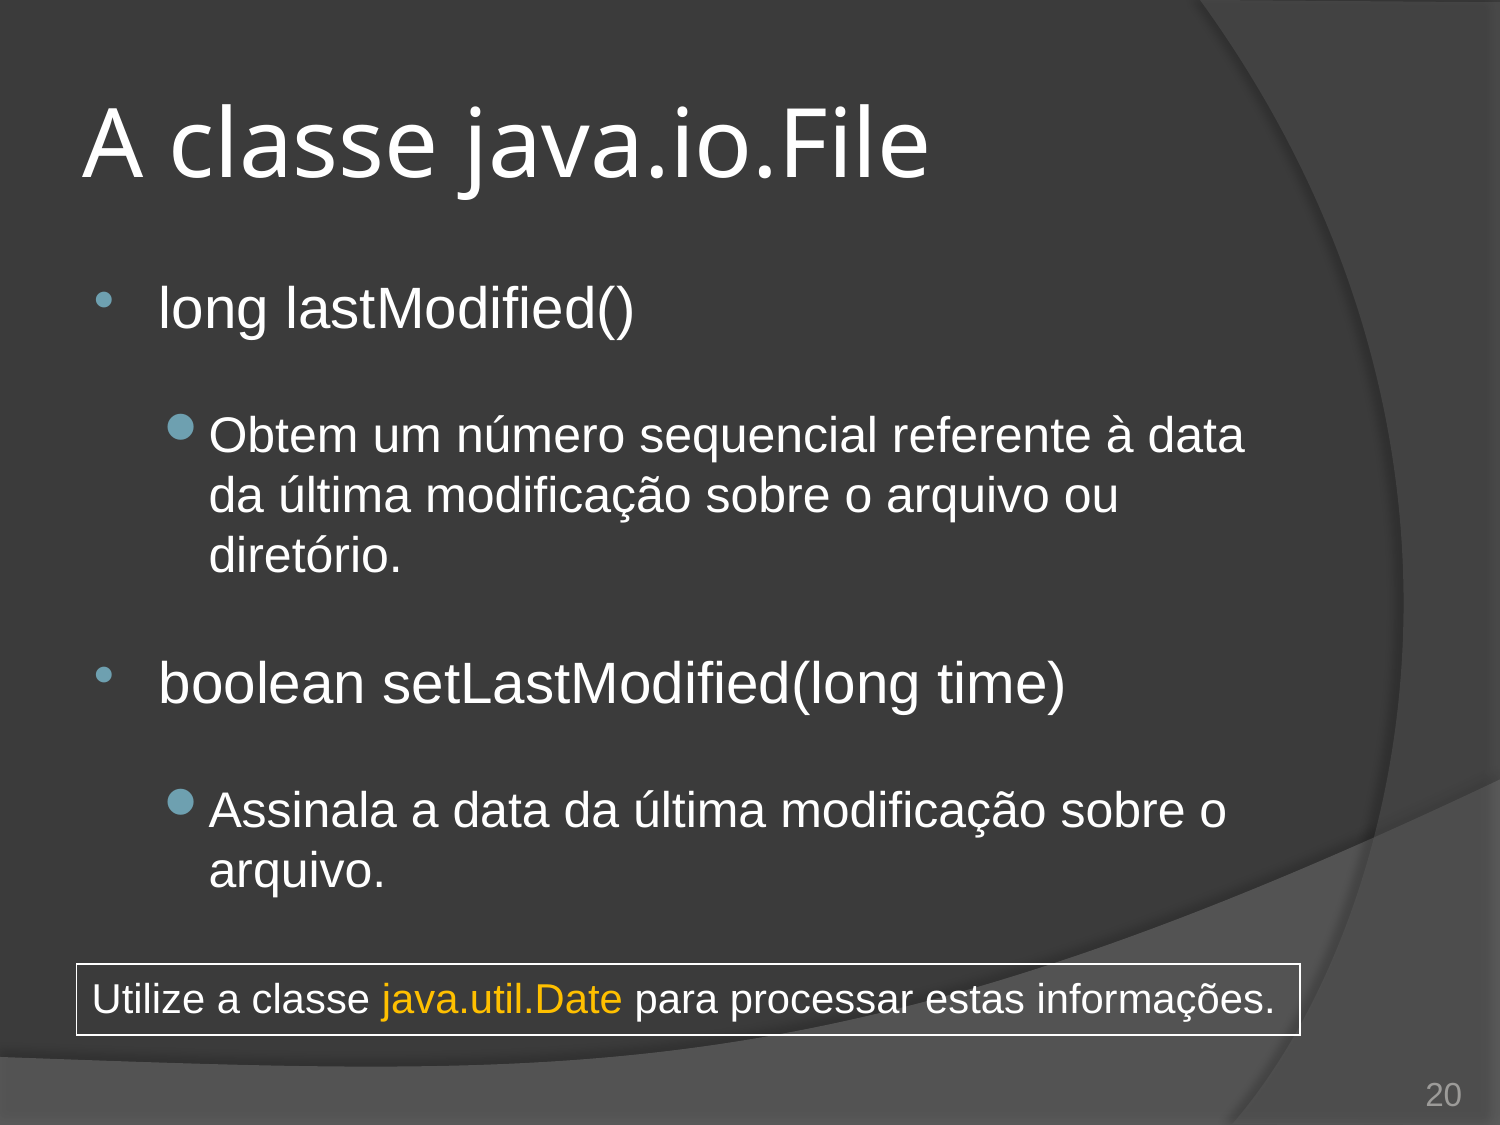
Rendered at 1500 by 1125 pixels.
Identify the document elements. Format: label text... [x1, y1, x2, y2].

list Utilize a classe java.util.Date para processar estas informações. [76, 963, 1301, 1036]
list long lastModified() Obtem um número sequencial referente à data da última modificação sobre o arquivo ou diretório. boolean setLastModified(long time) Assinala a data da última modificação sobre o arquivo. [74, 262, 1306, 870]
title A classe java.io.File [74, 44, 1301, 233]
slide_number 20 [1337, 1053, 1463, 1114]
